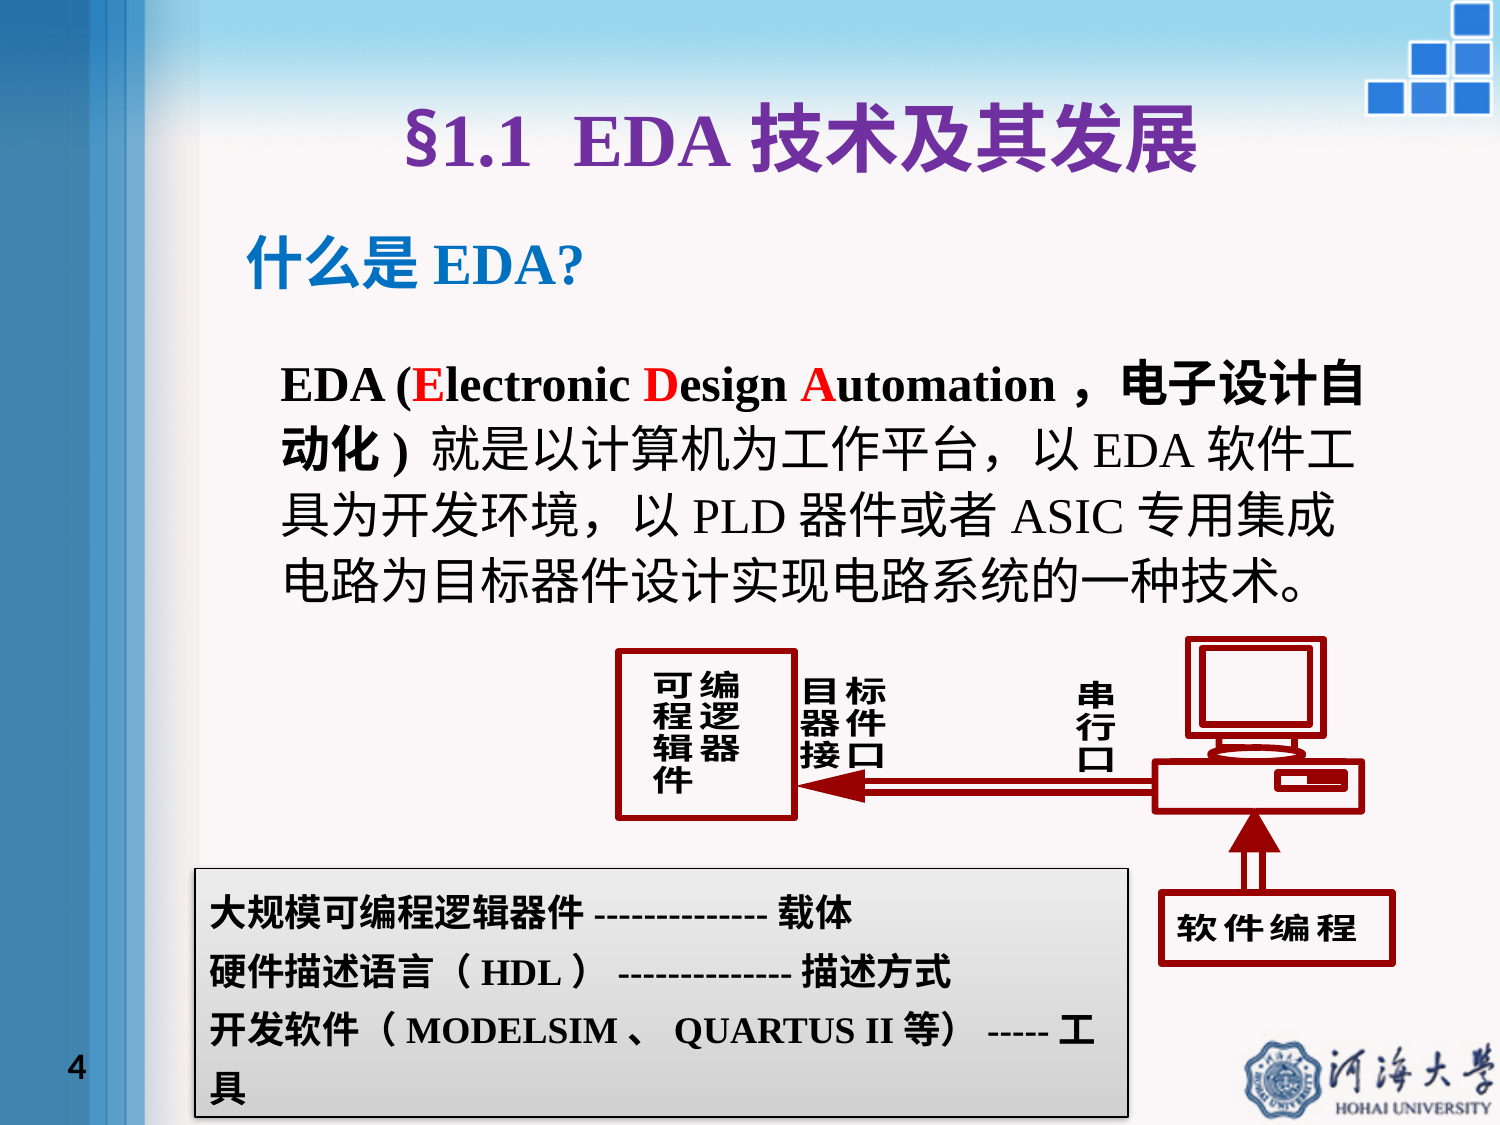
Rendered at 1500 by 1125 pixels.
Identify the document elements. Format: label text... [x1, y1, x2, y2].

text_box 大规模可编程逻辑器件--------------载体 硬件描述语言（HDL）--------------描述方式 开发软件（MODELSIM、QUARTUS II等）-----工具 [194, 868, 1129, 1118]
text_box 什么是EDA? [230, 218, 1376, 304]
text_box EDA (Electronic Design Automation，电子设计自动化) 就是以计算机为工作平台，以EDA软件工具为开发环境，以PLD器件或者ASIC专用集成电路为目标器件设计实现电路系统的一种技术。 [265, 338, 1400, 617]
text_box 4 [53, 1035, 148, 1103]
picture [0, 0, 1500, 1125]
title §1.1 EDA技术及其发展 [230, 42, 1391, 231]
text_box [611, 634, 1400, 968]
